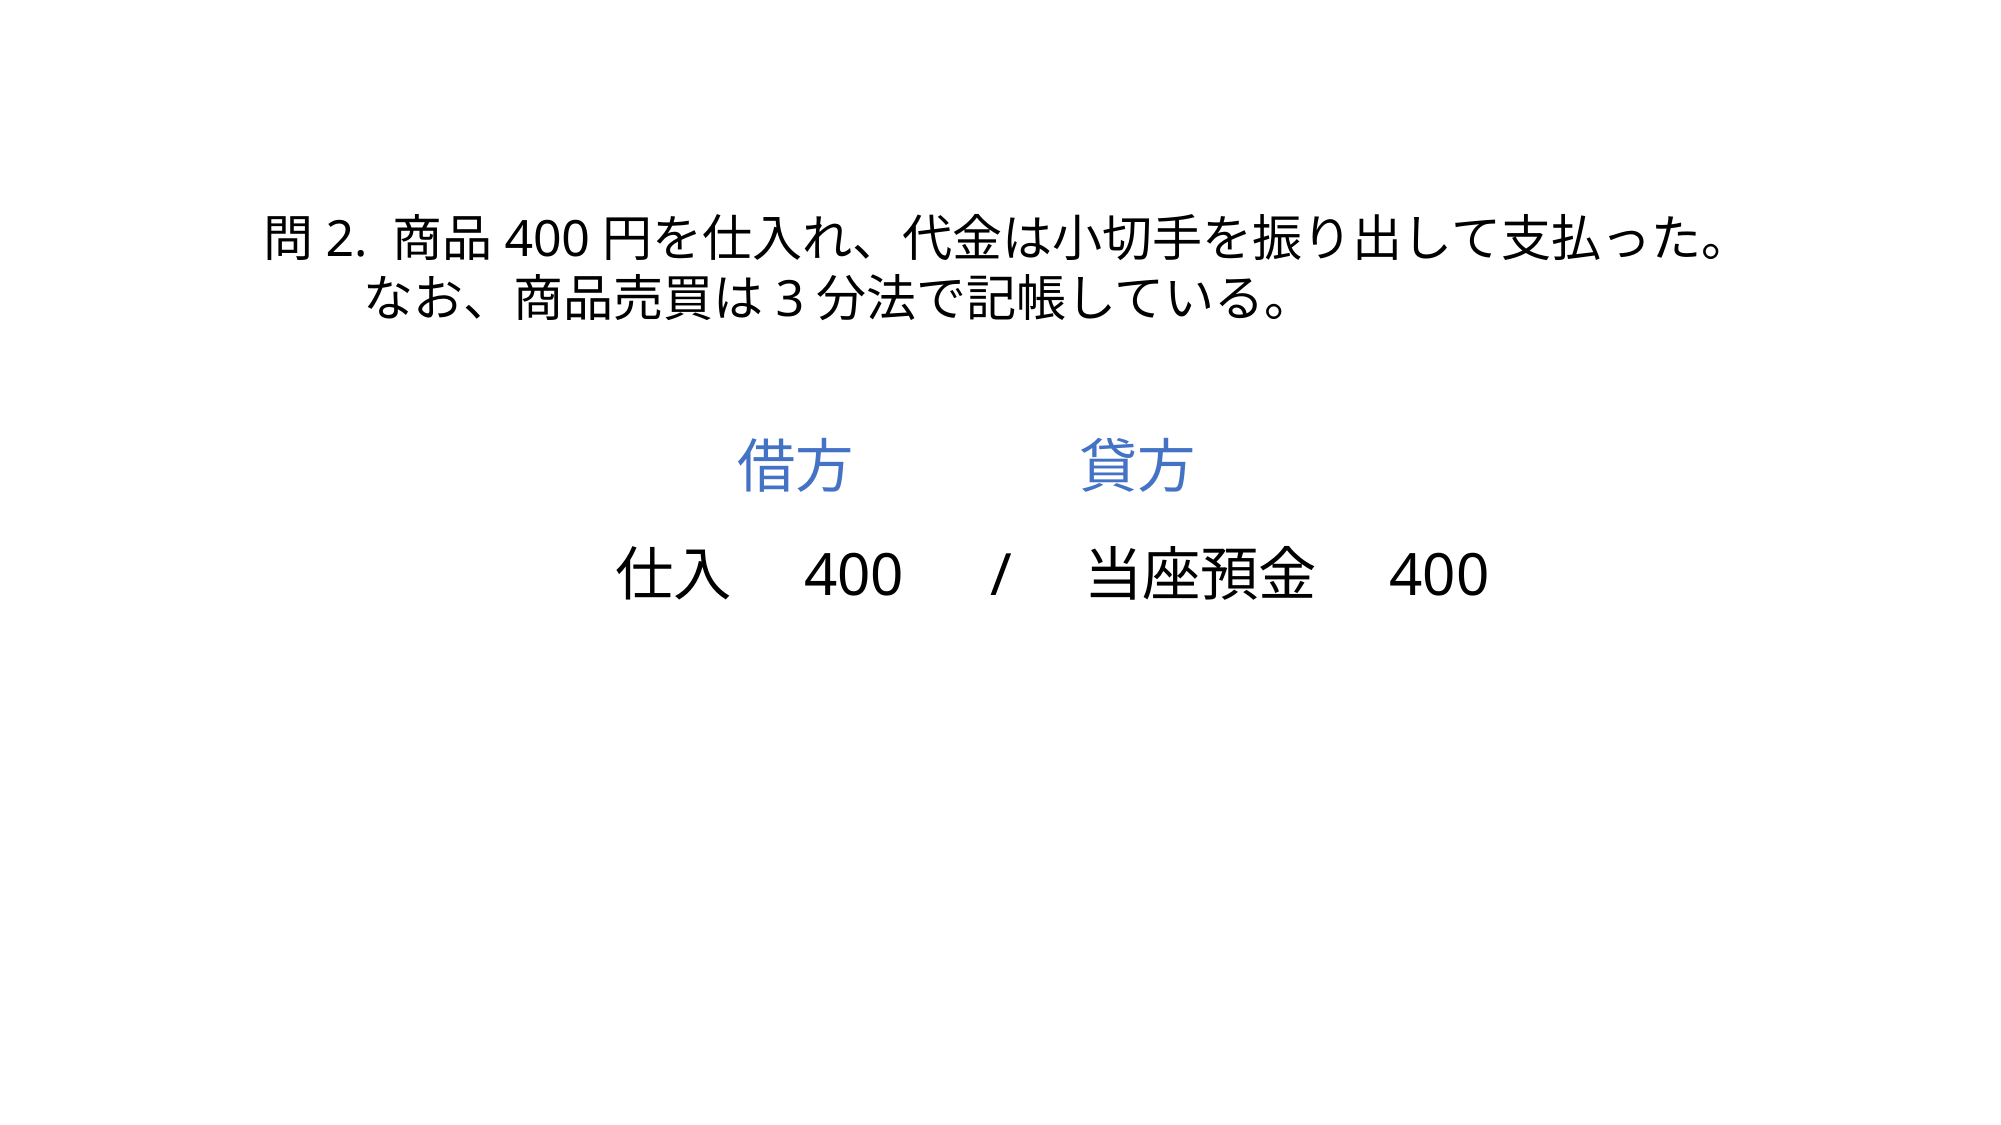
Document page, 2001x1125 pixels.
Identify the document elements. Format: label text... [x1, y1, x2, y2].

text_box 仕入 400 / 当座預金 400 [600, 529, 1510, 615]
text_box 借方 [722, 422, 897, 507]
text_box 問2. 商品400円を仕入れ、代金は小切手を振り出して支払った。 なお、商品売買は3分法で記帳している。 [248, 199, 1784, 335]
text_box 貸方 [1064, 422, 1239, 507]
